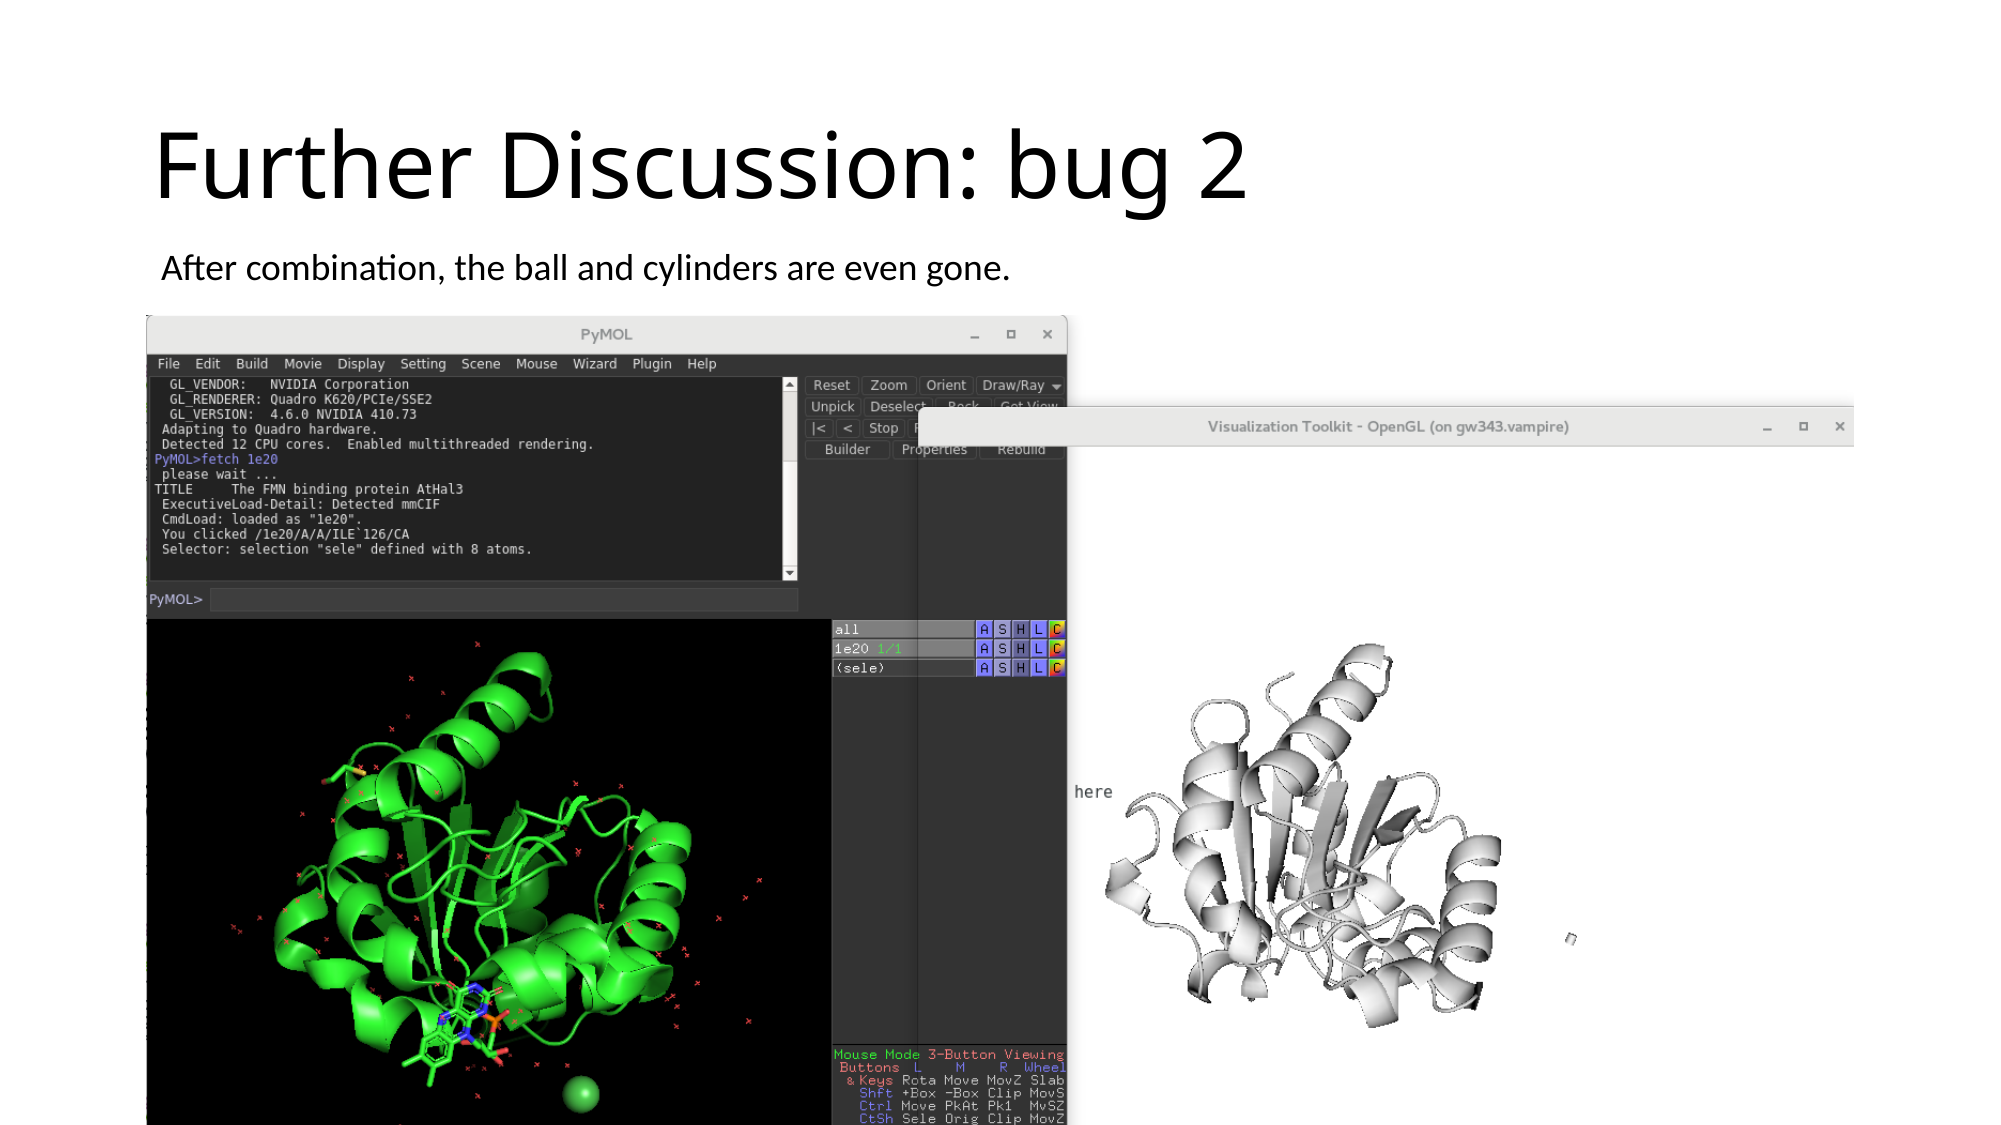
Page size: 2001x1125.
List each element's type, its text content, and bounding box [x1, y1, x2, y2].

title Further Discussion: bug 2 [137, 59, 1863, 278]
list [146, 315, 1854, 1125]
text_box After combination, the ball and cylinders are even gone. [146, 235, 1693, 296]
